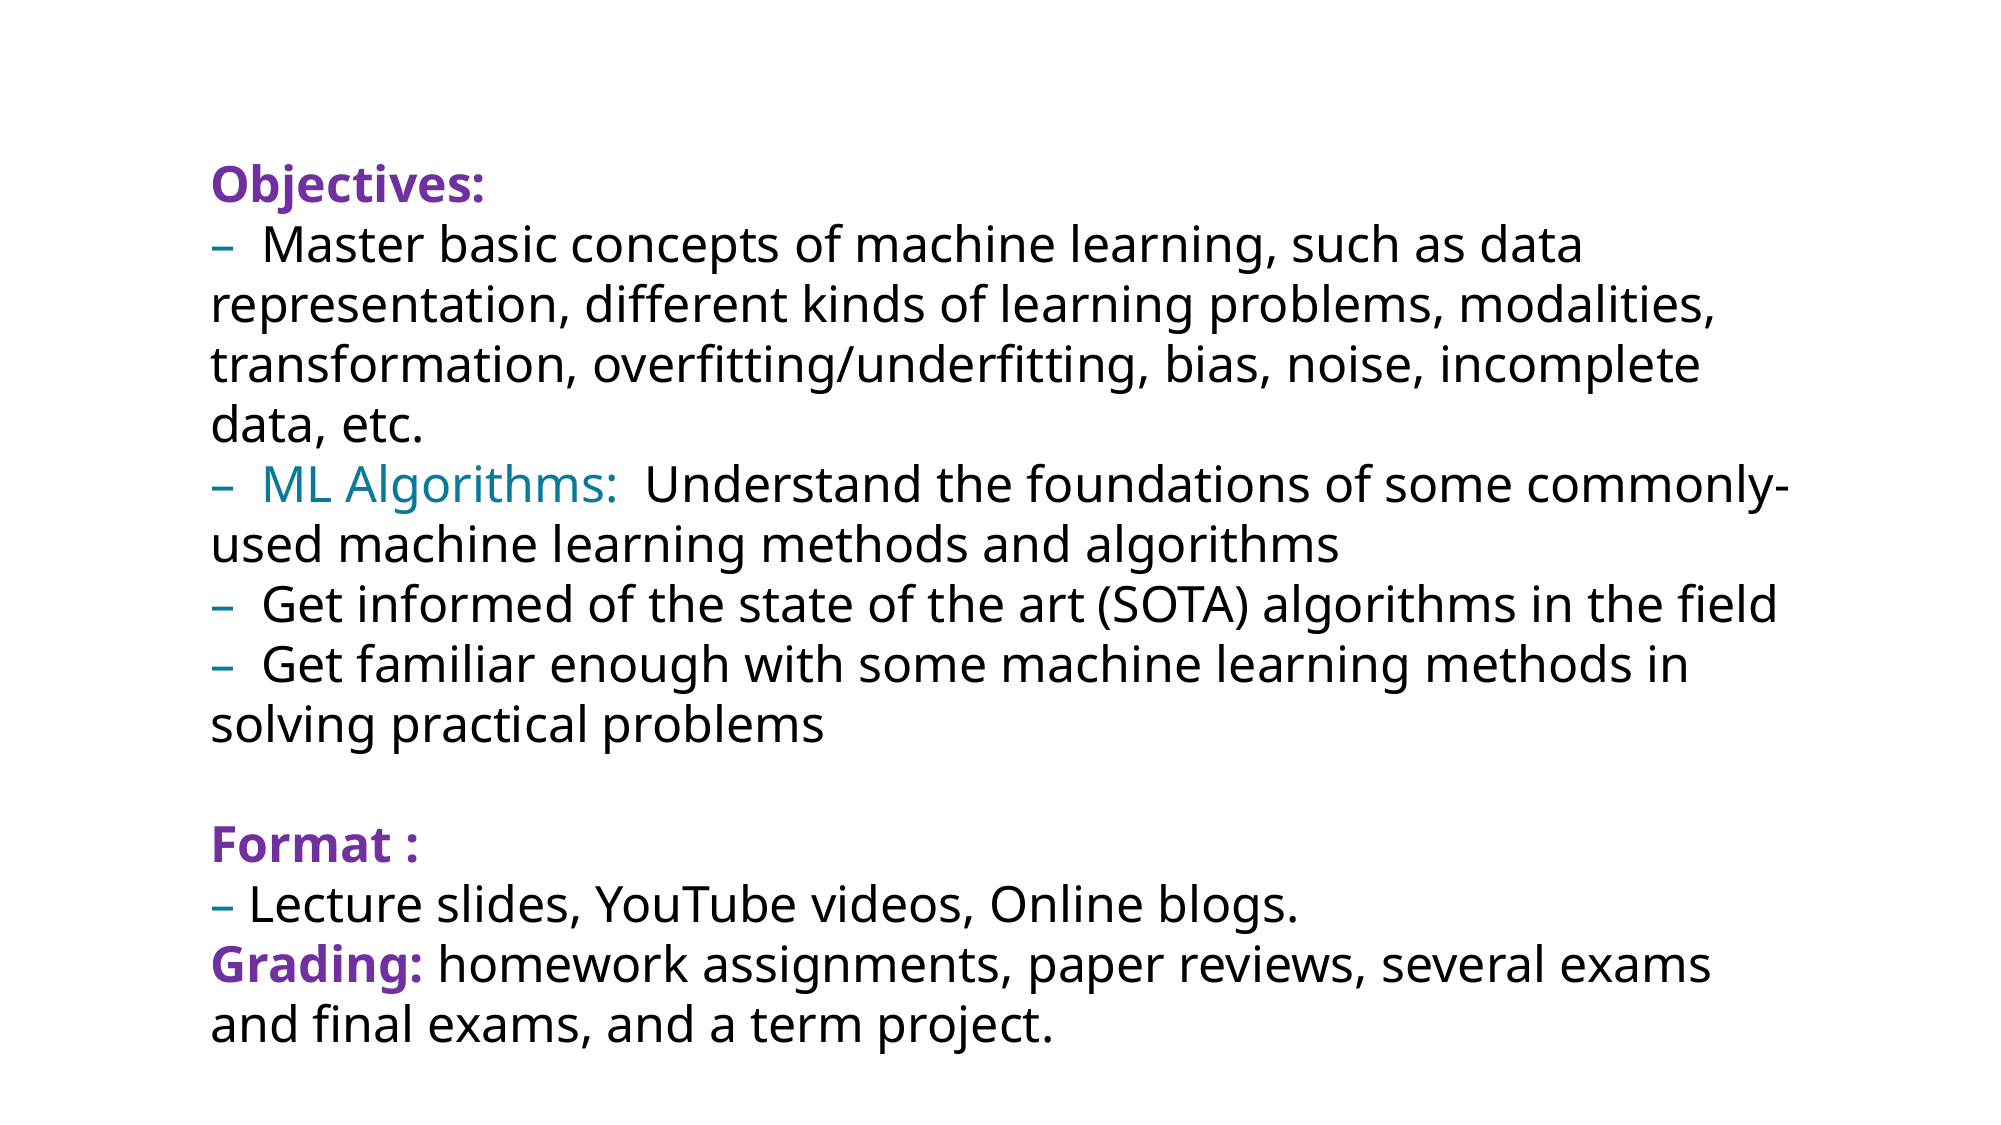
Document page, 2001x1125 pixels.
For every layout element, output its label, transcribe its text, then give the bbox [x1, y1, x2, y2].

text_box Objectives: – Master basic concepts of machine learning, such as data representation, different kinds of learning problems, modalities, transformation, overfitting/underfitting, bias, noise, incomplete data, etc. – ML Algorithms: Understand the foundations of some commonly-used machine learning methods and algorithms – Get informed of the state of the art (SOTA) algorithms in the field – Get familiar enough with some machine learning methods in solving practical problems Format : – Lecture slides, YouTube videos, Online blogs. Grading: homework assignments, paper reviews, several exams and final exams, and a term project. [195, 145, 1815, 1060]
